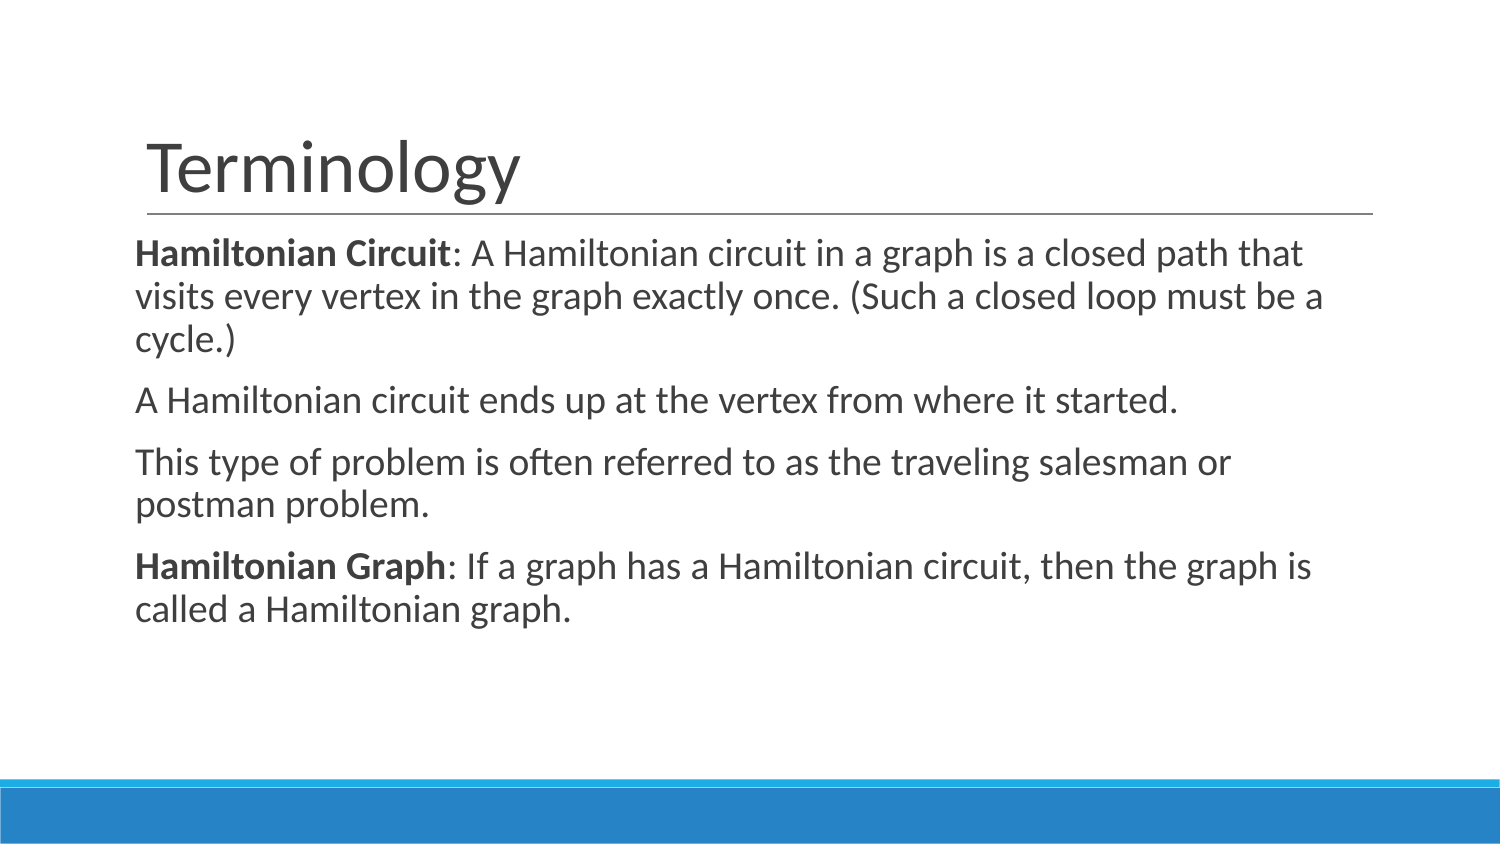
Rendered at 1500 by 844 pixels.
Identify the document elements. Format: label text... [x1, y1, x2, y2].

list Hamiltonian Circuit: A Hamiltonian circuit in a graph is a closed path that visits every vertex in the graph exactly once. (Such a closed loop must be a cycle.) A Hamiltonian circuit ends up at the vertex from where it started. This type of problem is often referred to as the traveling salesman or postman problem. Hamiltonian Graph: If a graph has a Hamiltonian circuit, then the graph is called a Hamiltonian graph. [135, 227, 1373, 723]
title Terminology [135, 35, 1373, 214]
